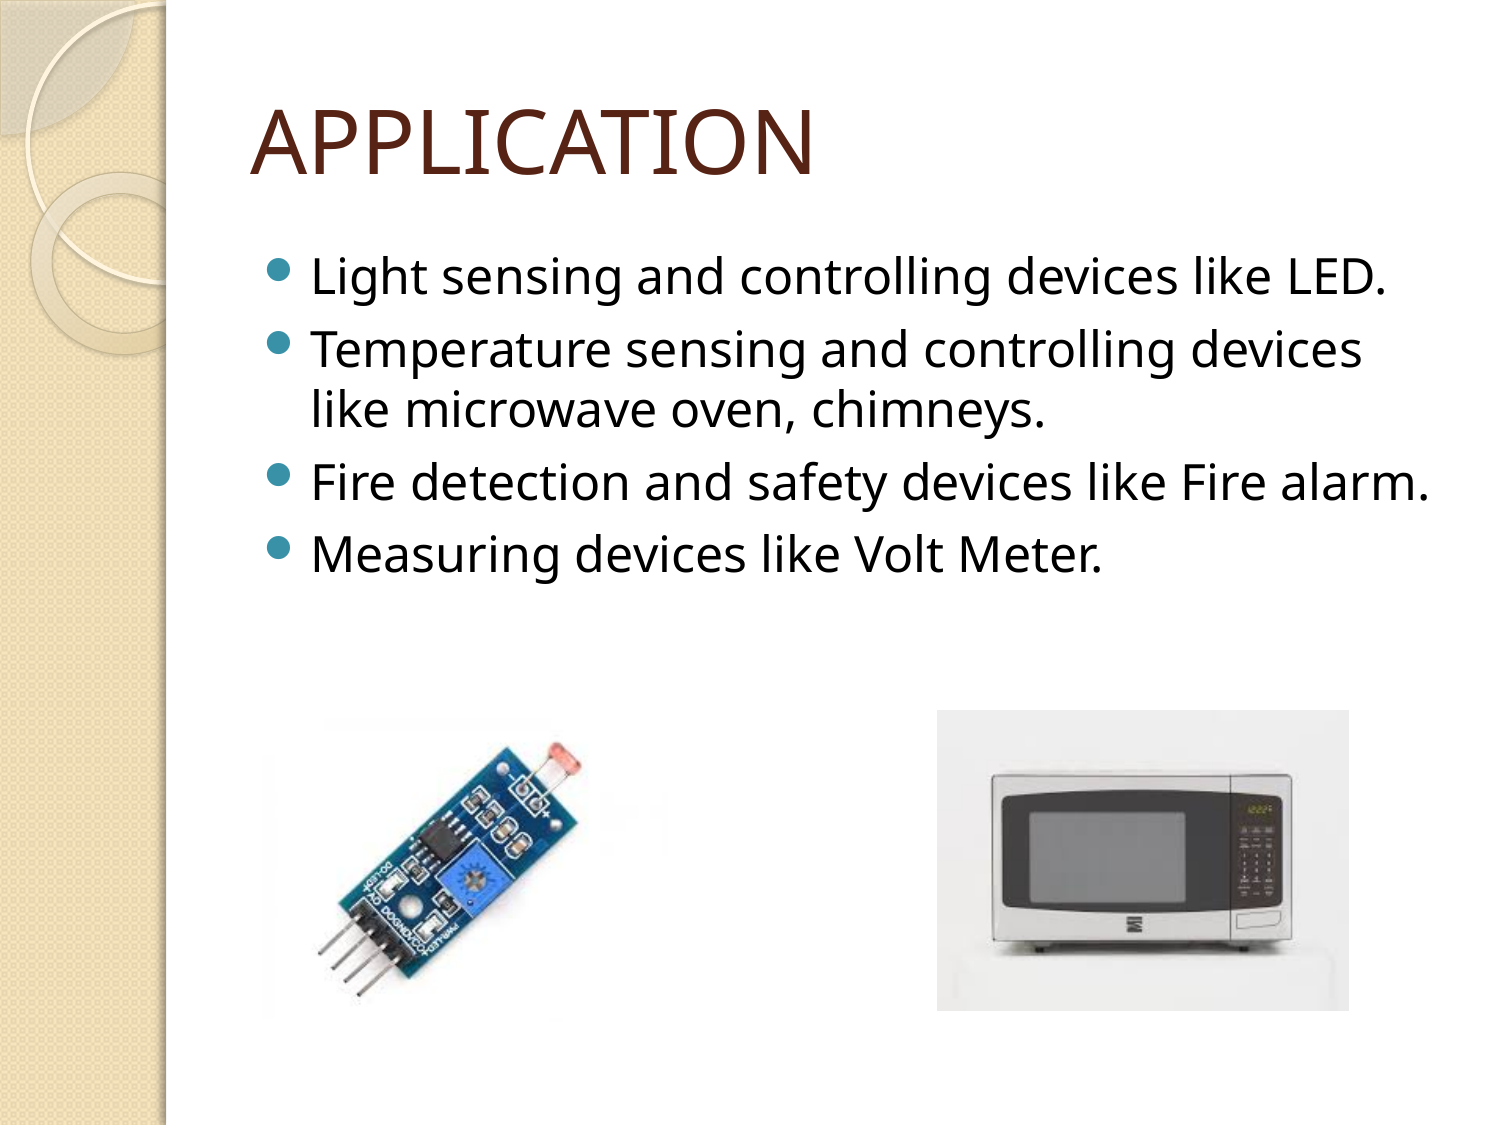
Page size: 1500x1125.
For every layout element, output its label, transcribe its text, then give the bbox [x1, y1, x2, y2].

picture [262, 718, 668, 1022]
list Light sensing and controlling devices like LED. Temperature sensing and controlling devices like microwave oven, chimneys. Fire detection and safety devices like Fire alarm. Measuring devices like Volt Meter. [235, 237, 1466, 1025]
title APPLICATION [235, 45, 1466, 233]
picture [937, 709, 1349, 1011]
